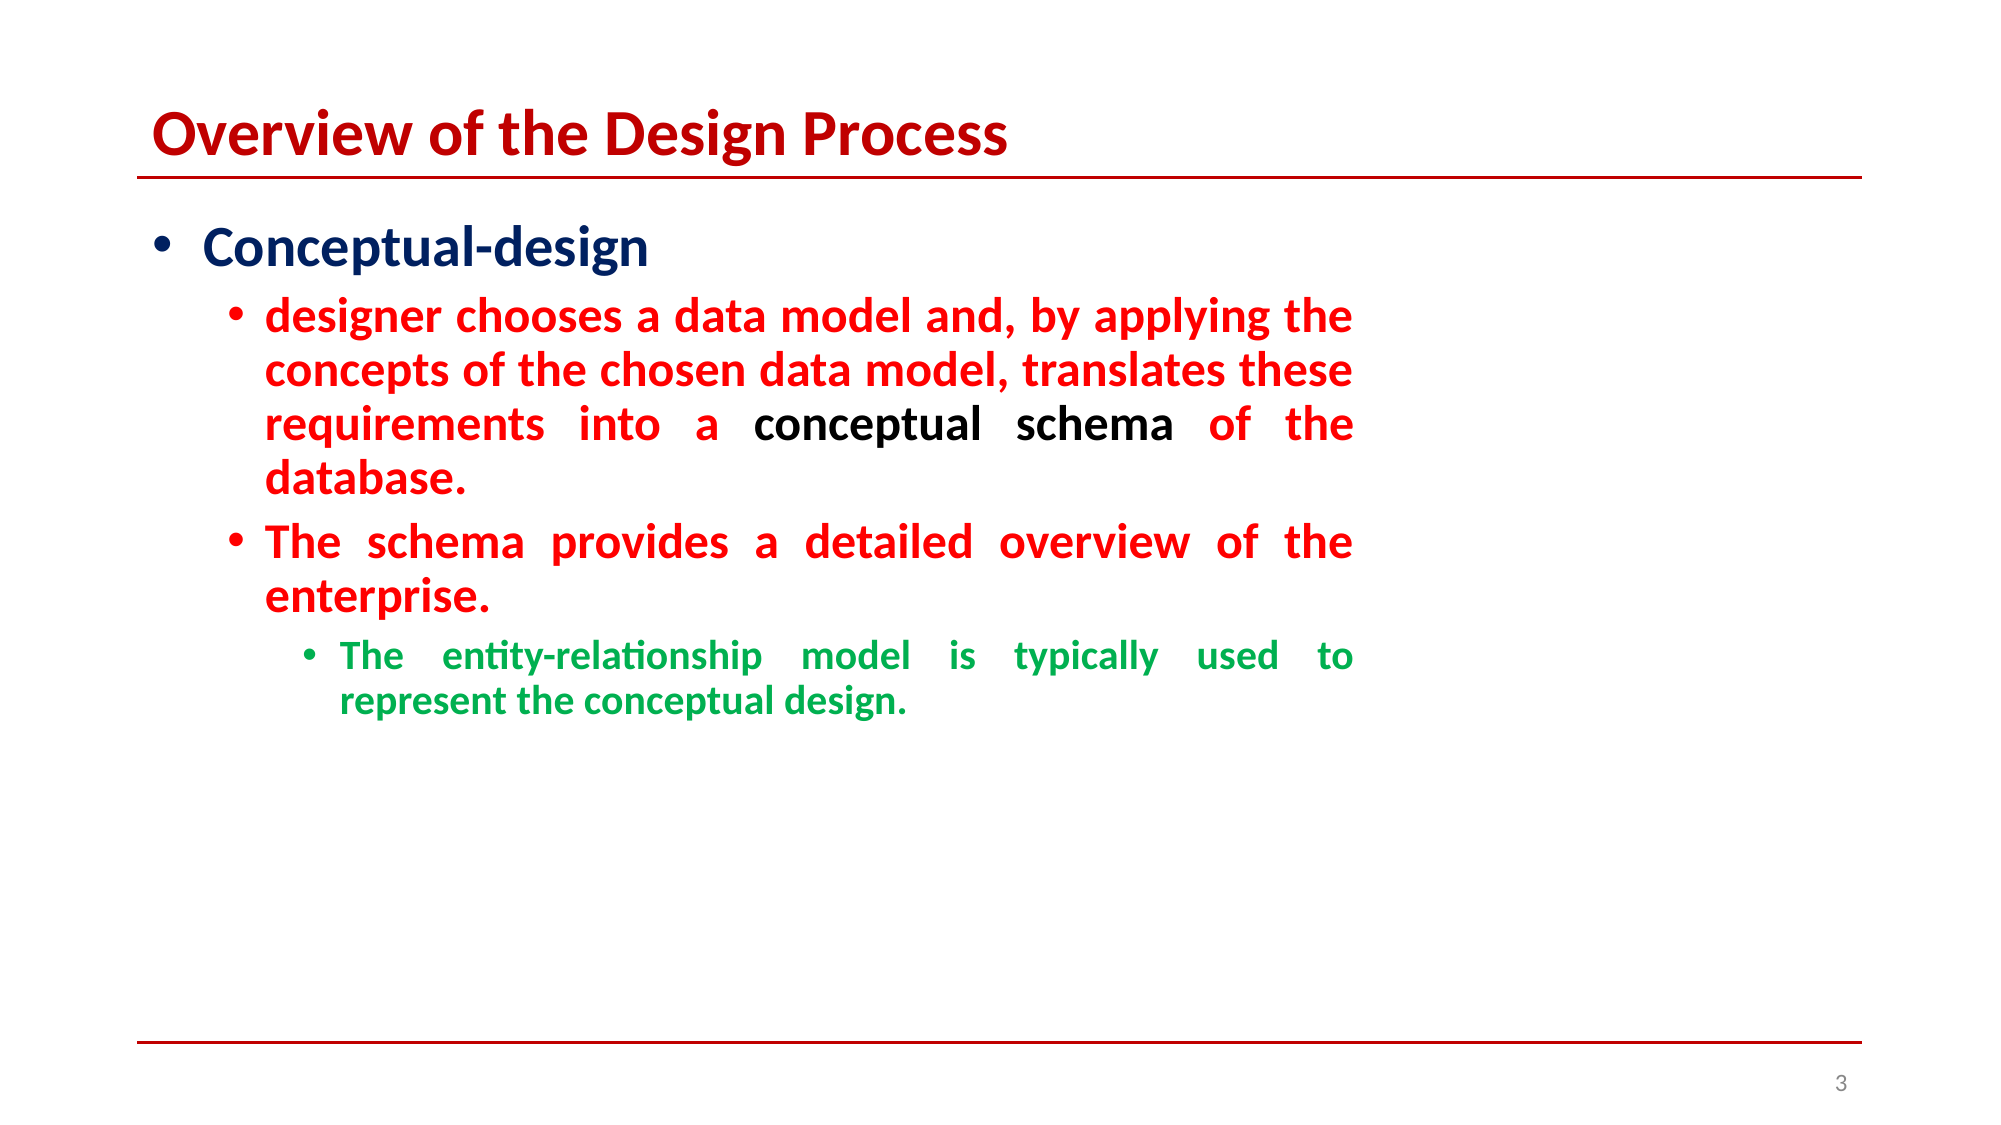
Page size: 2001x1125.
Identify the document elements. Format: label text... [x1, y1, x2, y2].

title Overview of the Design Process [137, 90, 1863, 178]
list Conceptual-design designer chooses a data model and, by applying the concepts of the chosen data model, translates these requirements into a conceptual schema of the database. The schema provides a detailed overview of the enterprise. The entity-relationship model is typically used to represent the conceptual design. [137, 208, 1370, 1014]
slide_number ‹#› [1412, 1051, 1863, 1111]
